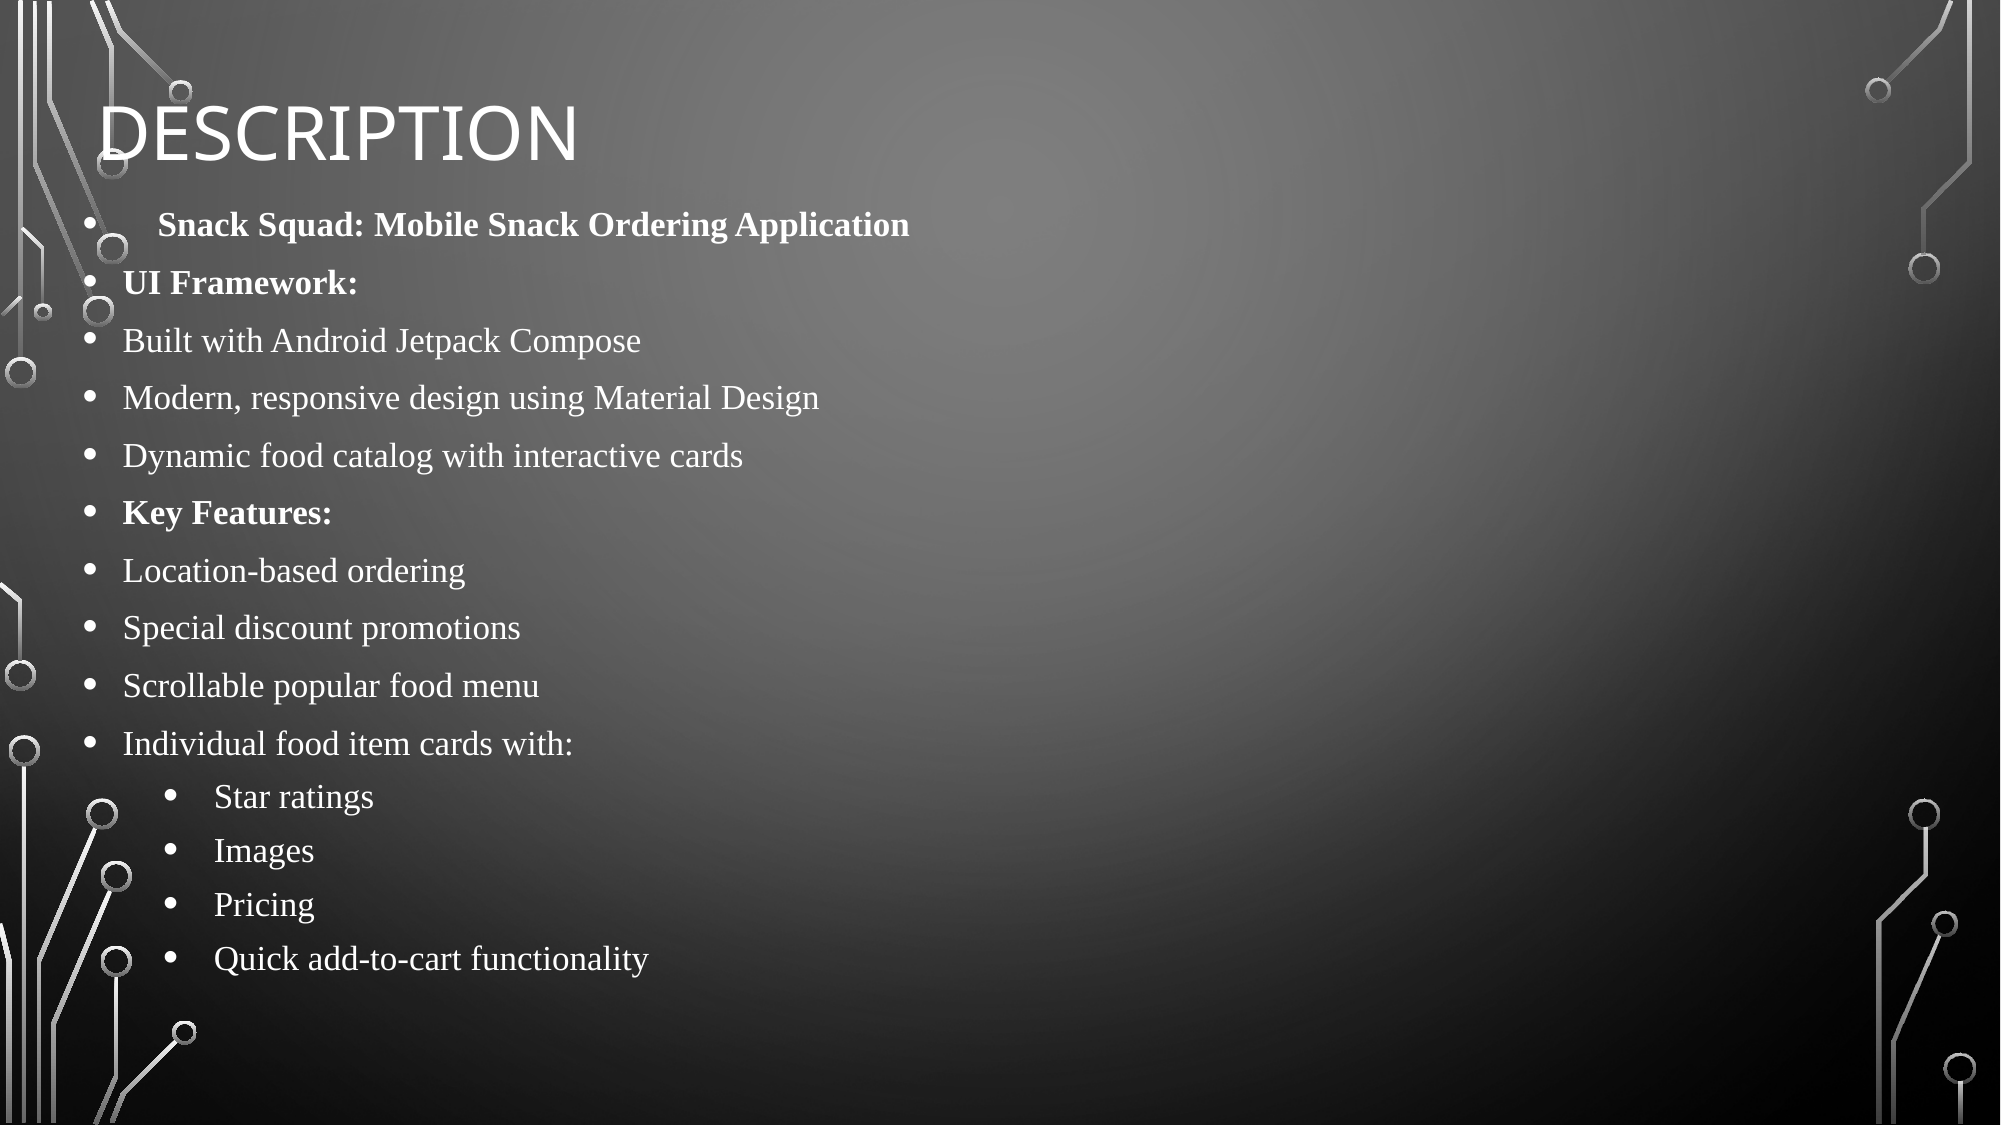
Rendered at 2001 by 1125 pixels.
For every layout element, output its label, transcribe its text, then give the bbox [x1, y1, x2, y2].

title DESCRIPTION [80, 27, 1492, 186]
list Snack Squad: Mobile Snack Ordering Application UI Framework: Built with Android Jetpack Compose Modern, responsive design using Material Design Dynamic food catalog with interactive cards Key Features: Location-based ordering Special discount promotions Scrollable popular food menu Individual food item cards with: Star ratings Images Pricing Quick add-to-cart functionality [67, 186, 1704, 1007]
